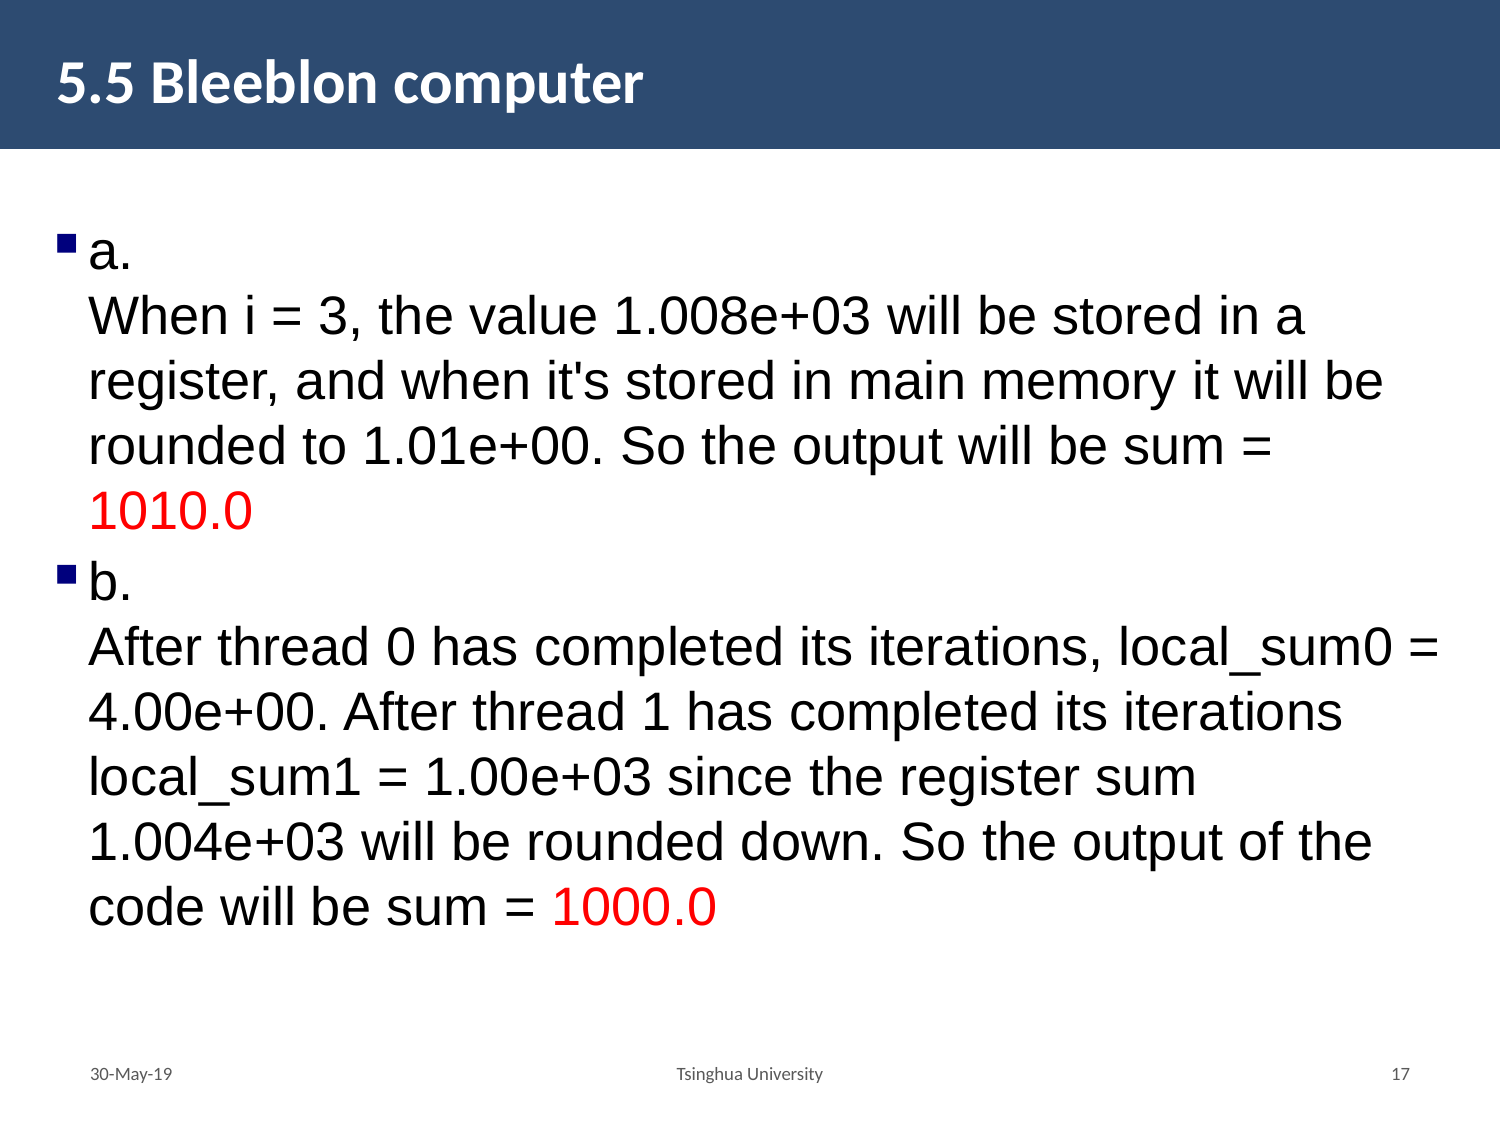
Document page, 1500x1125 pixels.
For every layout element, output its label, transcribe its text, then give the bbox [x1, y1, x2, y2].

text_box a. When i = 3, the value 1.008e+03 will be stored in a register, and when it's stored in main memory it will be rounded to 1.01e+00. So the output will be sum = 1010.0 b. After thread 0 has completed its iterations, local_sum0 = 4.00e+00. After thread 1 has completed its iterations local_sum1 = 1.00e+03 since the register sum 1.004e+03 will be rounded down. So the output of the code will be sum = 1000.0 [39, 208, 1459, 988]
slide_number 16 [1246, 1042, 1425, 1103]
footer Tsinghua University [277, 1042, 1223, 1103]
slide_number 30-May-19 [75, 1042, 254, 1103]
title 5.5 Bleeblon computer [41, 15, 1459, 142]
